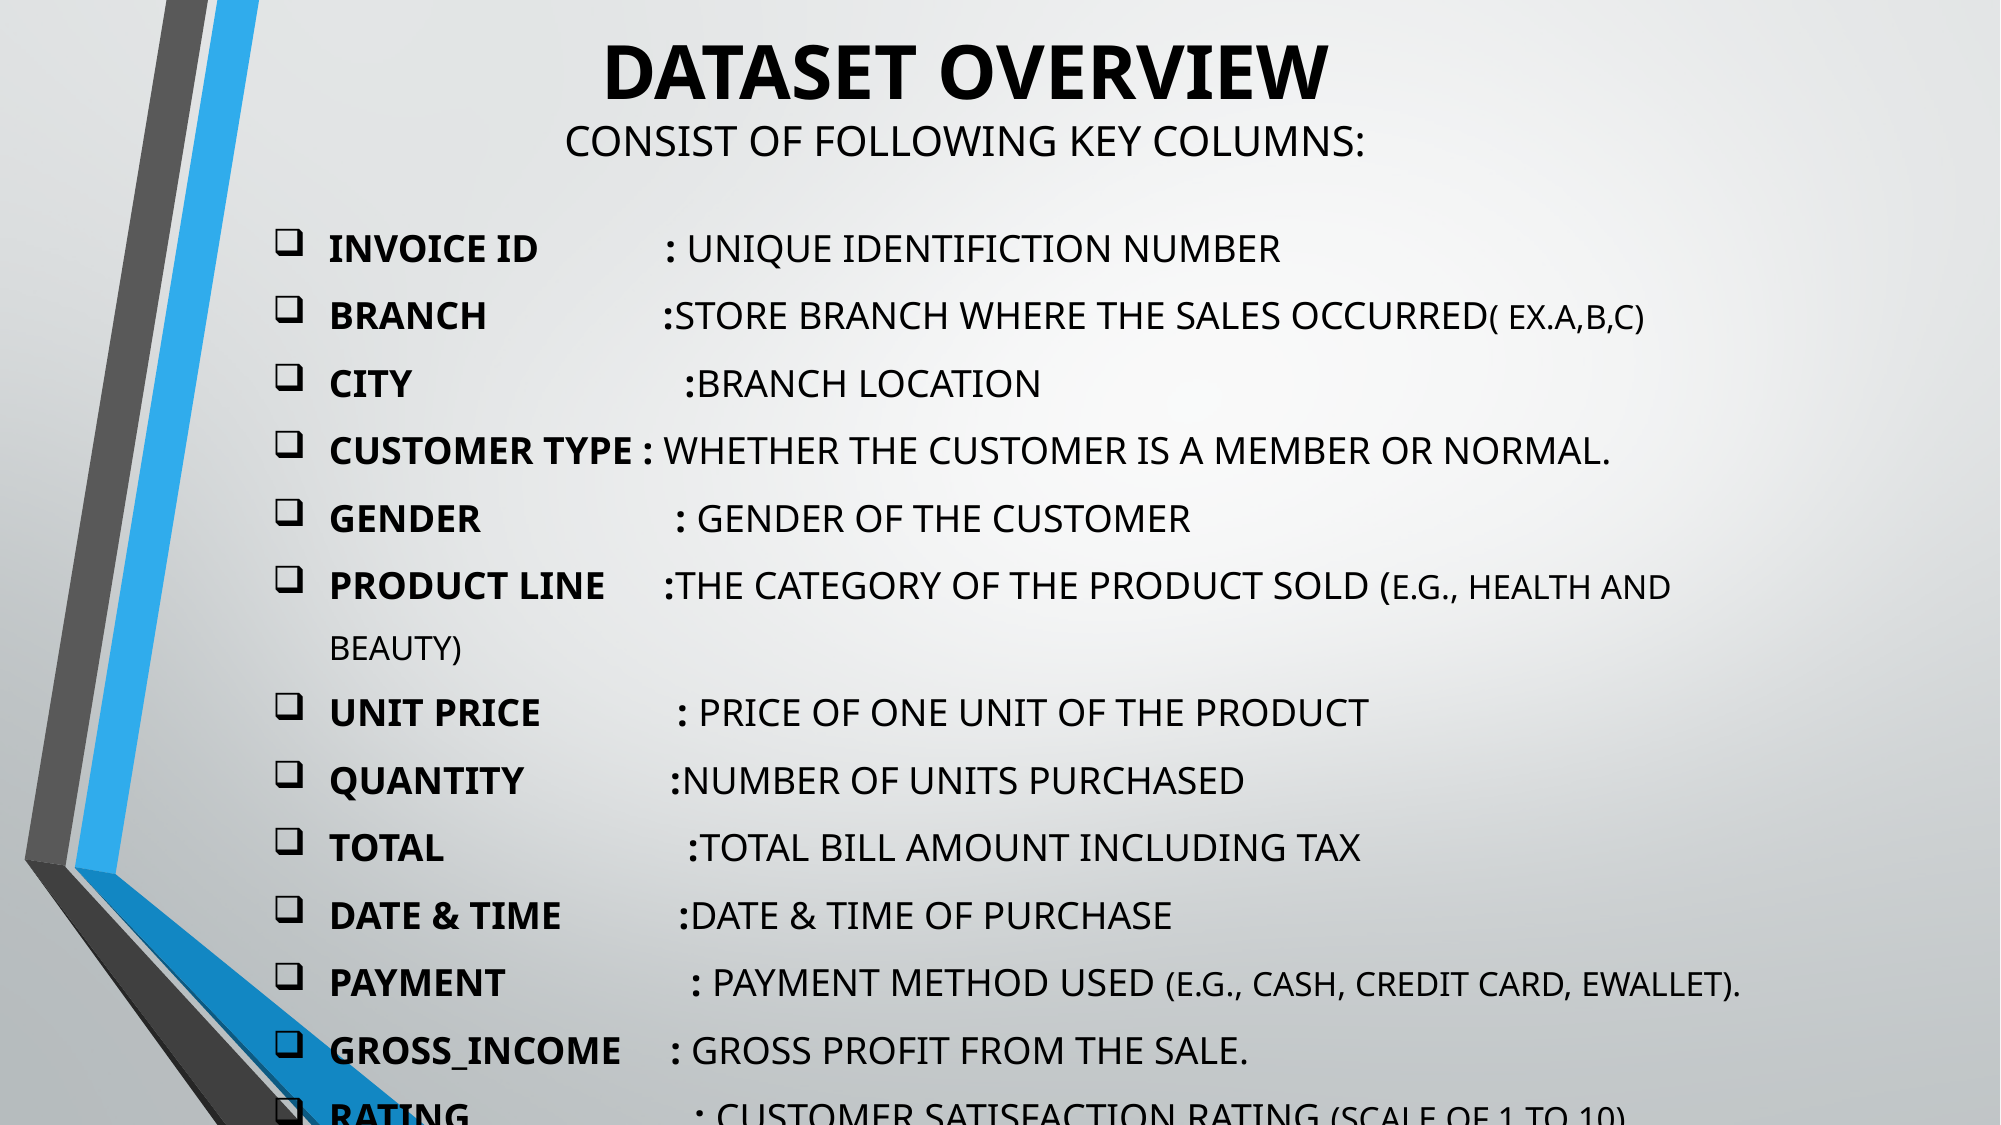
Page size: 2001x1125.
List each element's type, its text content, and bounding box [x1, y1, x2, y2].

text_box INVOICE ID : UNIQUE IDENTIFICTION NUMBER BRANCH :STORE BRANCH WHERE THE SALES OCCURRED( EX.A,B,C) CITY :BRANCH LOCATION CUSTOMER TYPE : WHETHER THE CUSTOMER IS A MEMBER OR NORMAL. GENDER : GENDER OF THE CUSTOMER PRODUCT LINE :THE CATEGORY OF THE PRODUCT SOLD (E.G., HEALTH AND BEAUTY) UNIT PRICE : PRICE OF ONE UNIT OF THE PRODUCT QUANTITY :NUMBER OF UNITS PURCHASED TOTAL :TOTAL BILL AMOUNT INCLUDING TAX DATE & TIME :DATE & TIME OF PURCHASE PAYMENT : PAYMENT METHOD USED (E.G., CASH, CREDIT CARD, EWALLET). GROSS_INCOME : GROSS PROFIT FROM THE SALE. RATING : CUSTOMER SATISFACTION RATING (SCALE OF 1 TO 10). [258, 194, 1823, 1125]
text_box DATASET OVERVIEW CONSIST OF FOLLOWING KEY COLUMNS: [327, 17, 1604, 173]
